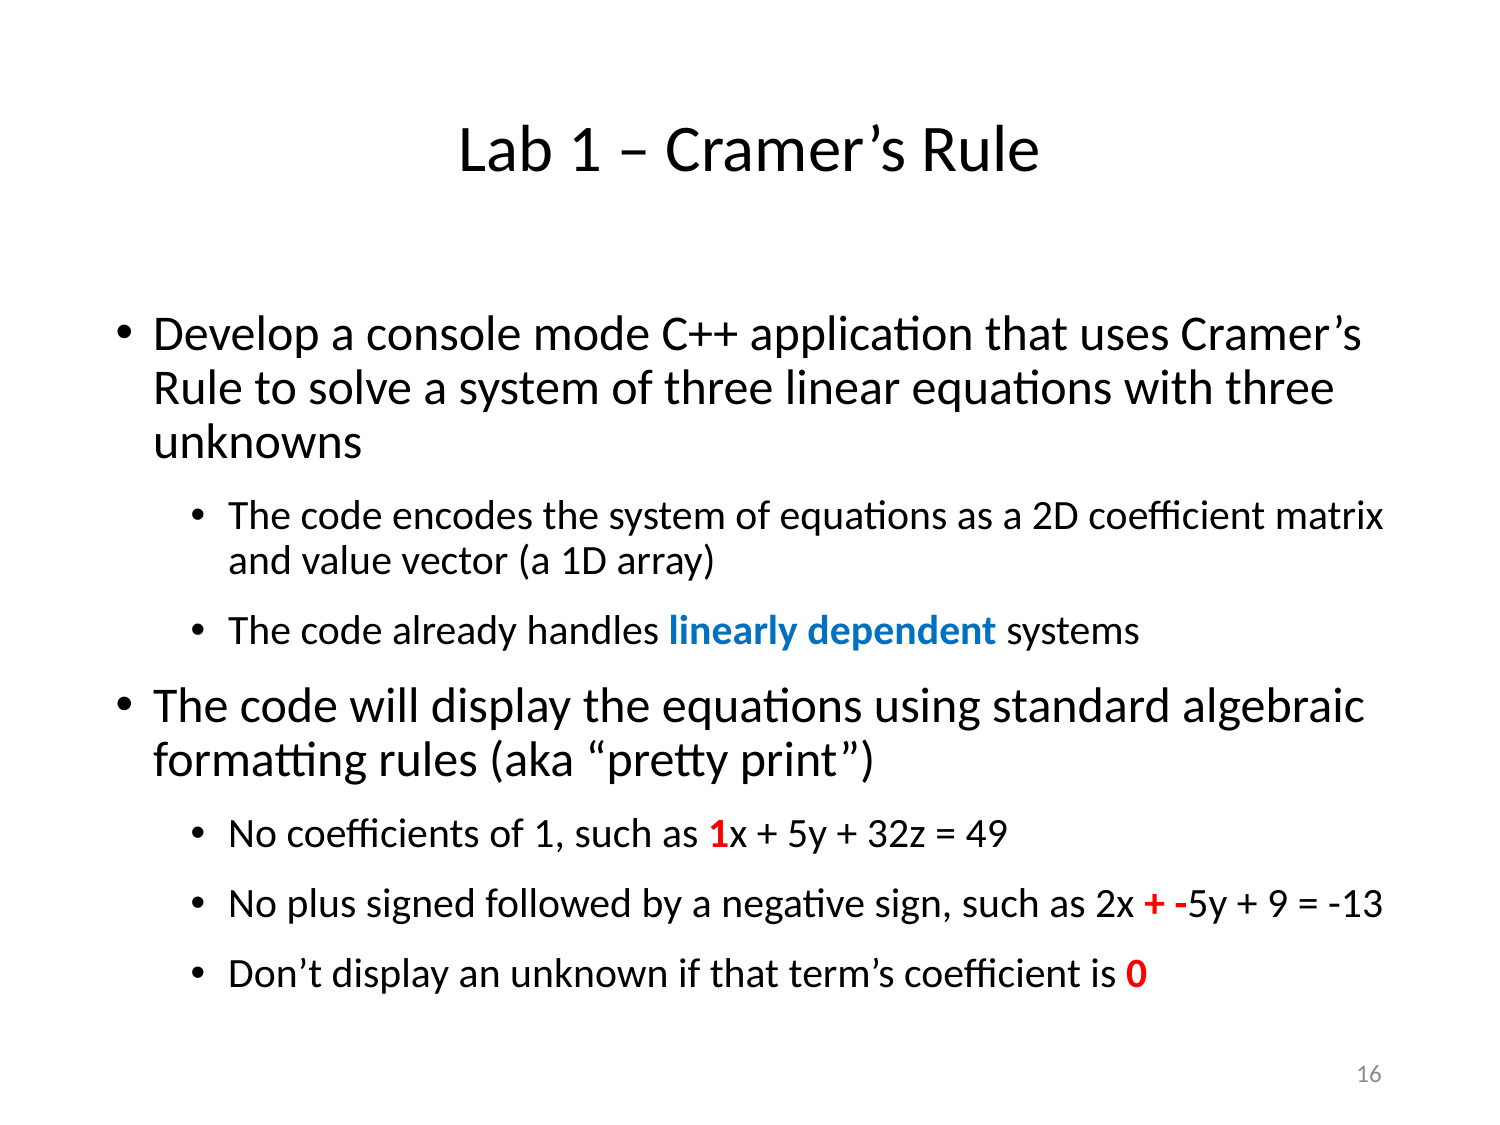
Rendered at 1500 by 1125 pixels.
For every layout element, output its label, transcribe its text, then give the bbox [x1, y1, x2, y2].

slide_number 16 [1059, 1042, 1397, 1103]
list Develop a console mode C++ application that uses Cramer’s Rule to solve a system of three linear equations with three unknowns The code encodes the system of equations as a 2D coefficient matrix and value vector (a 1D array) The code already handles linearly dependent systems The code will display the equations using standard algebraic formatting rules (aka “pretty print”) No coefficients of 1, such as 1x + 5y + 32z = 49 No plus signed followed by a negative sign, such as 2x + -5y + 9 = -13 Don’t display an unknown if that term’s coefficient is 0 [100, 299, 1417, 718]
title Lab 1 – Cramer’s Rule [103, 59, 1397, 241]
